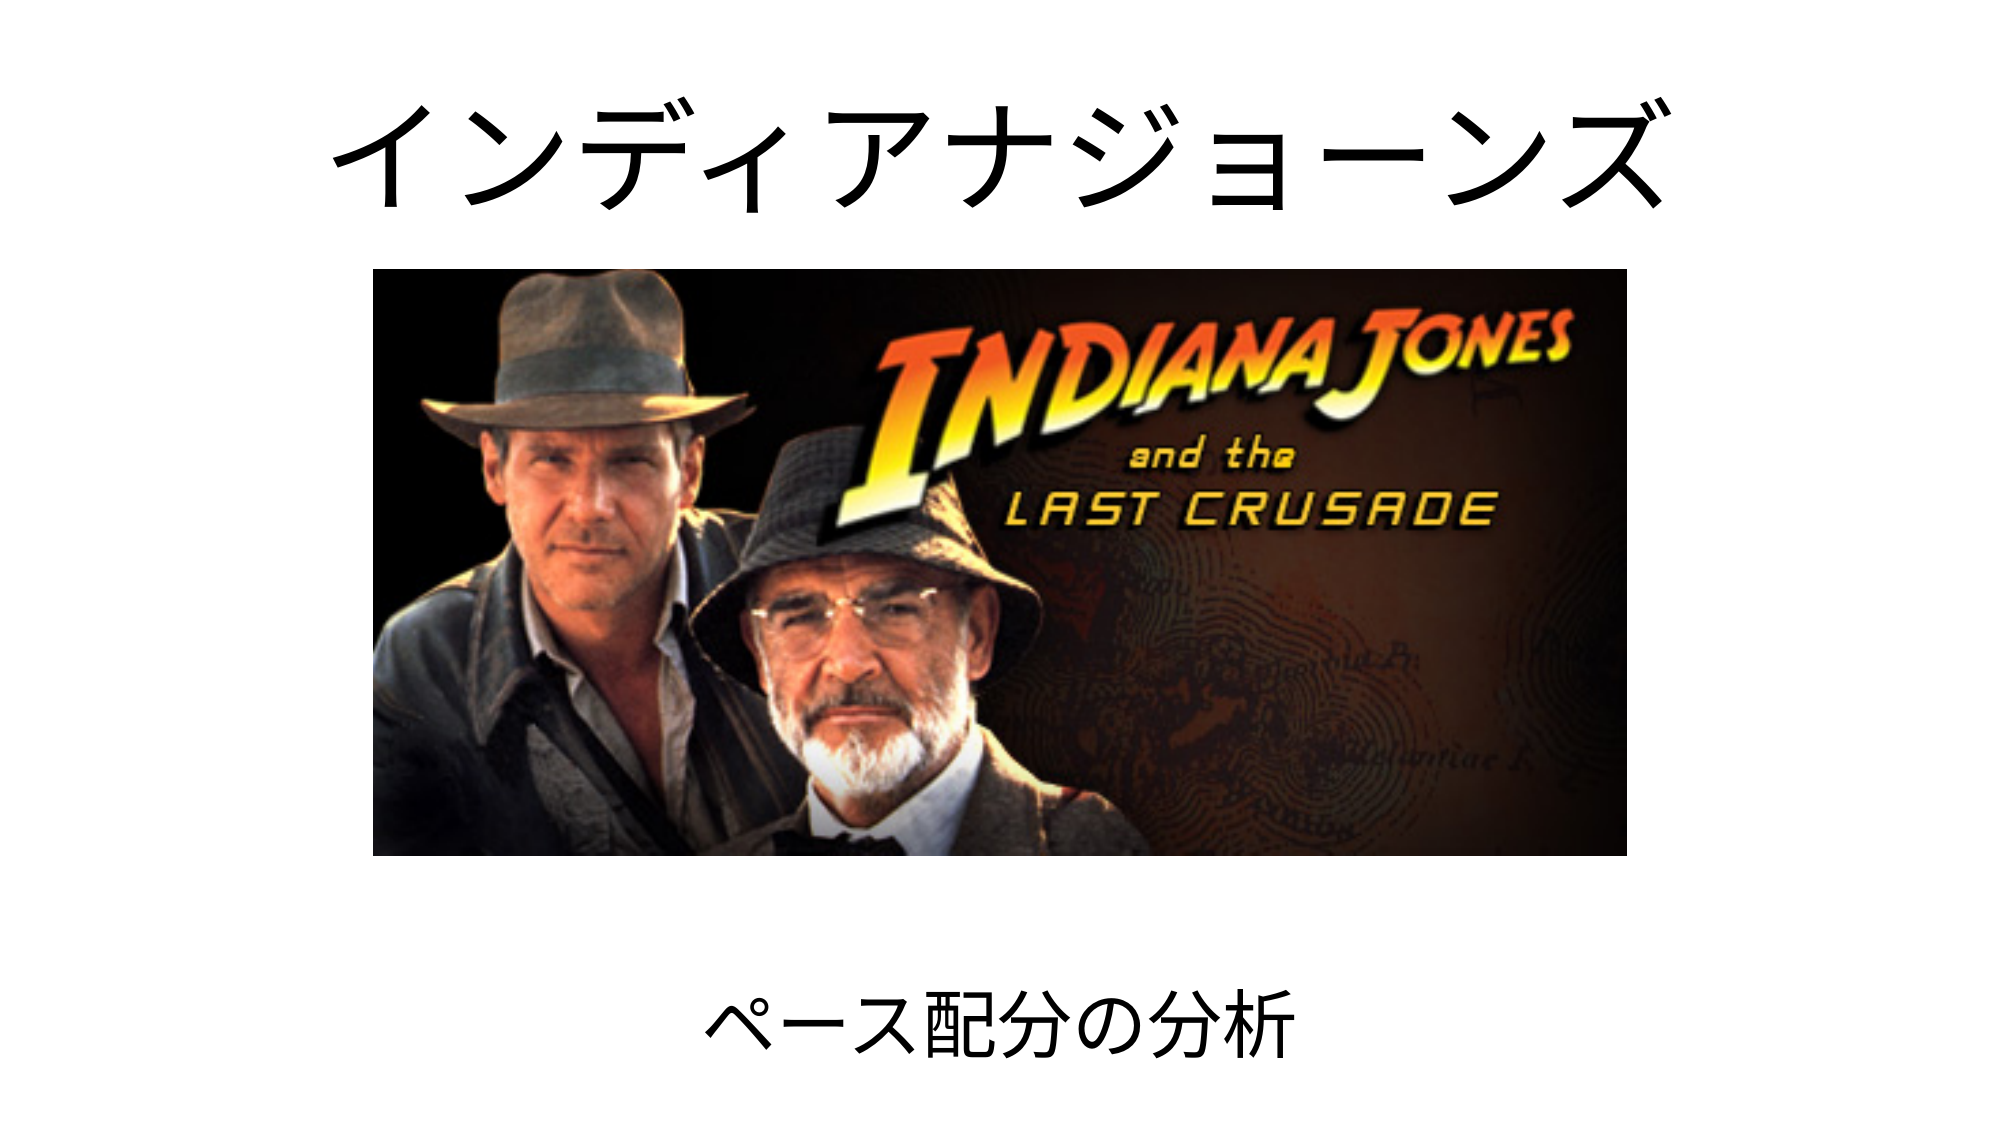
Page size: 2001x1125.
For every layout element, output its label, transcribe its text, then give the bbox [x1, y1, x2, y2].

picture [373, 269, 1627, 856]
subtitle ペース配分の分析 [401, 980, 1902, 1120]
title インディアナジョーンズ [249, 75, 1750, 238]
